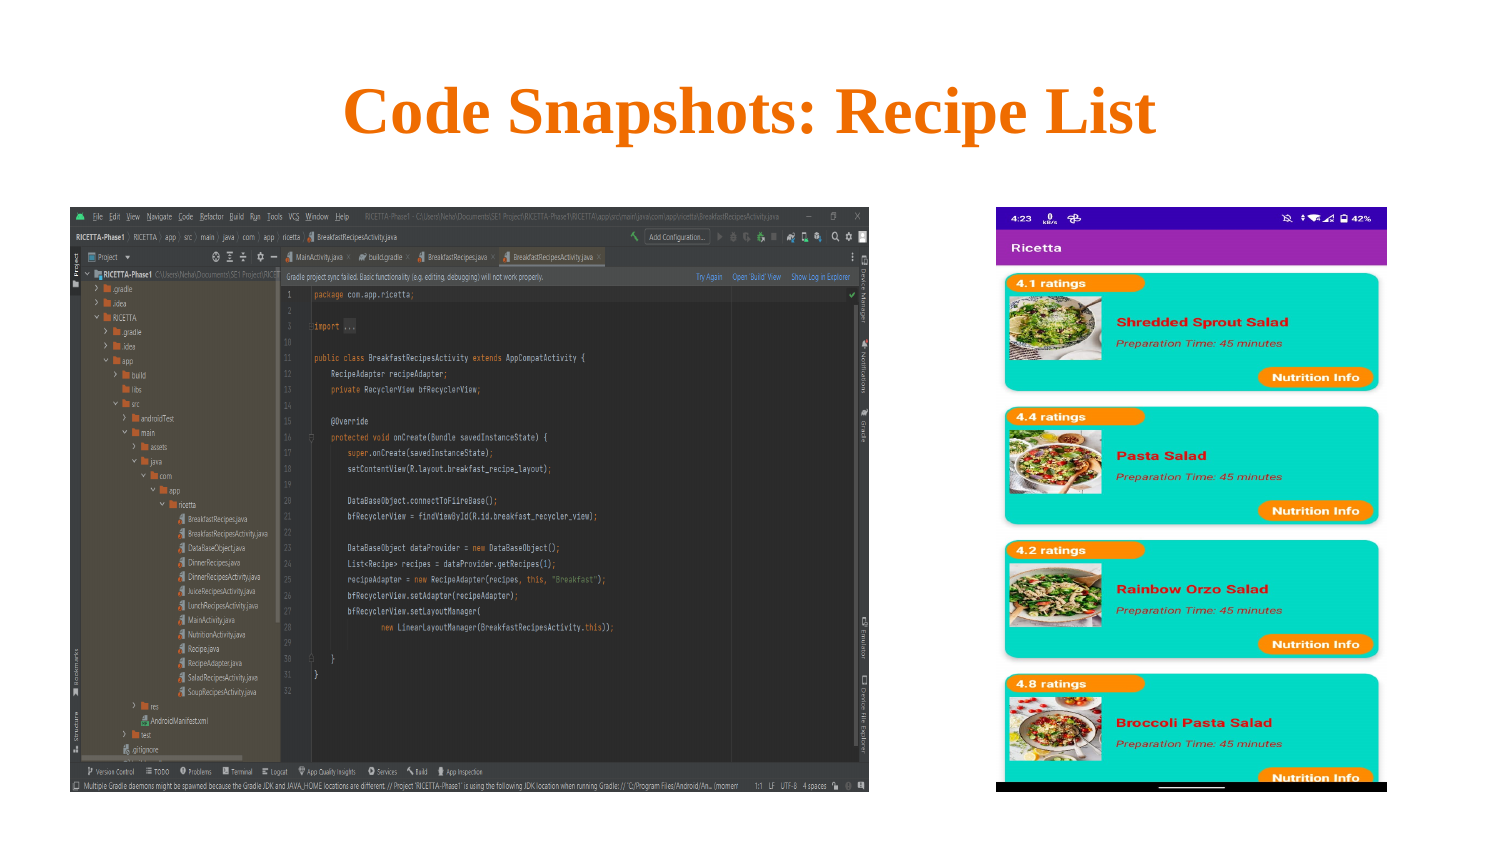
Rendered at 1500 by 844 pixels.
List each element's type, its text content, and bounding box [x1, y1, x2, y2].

title Code Snapshots: Recipe List [51, 52, 1449, 169]
picture [996, 207, 1387, 792]
picture [70, 207, 869, 792]
